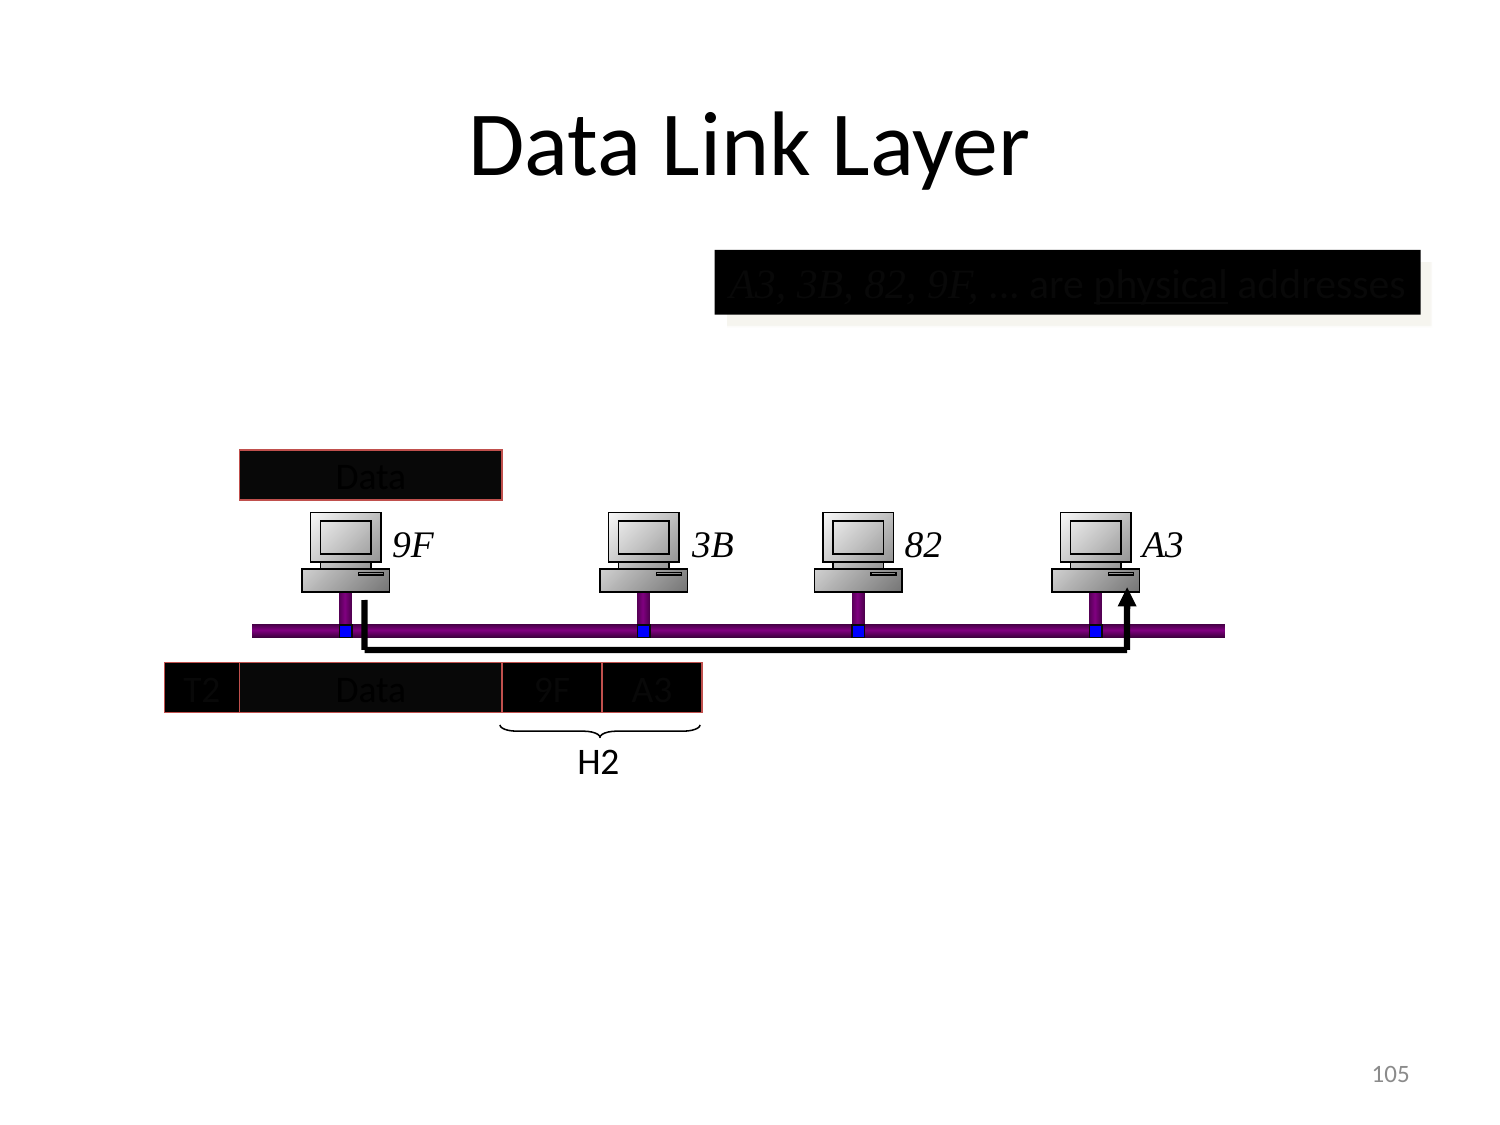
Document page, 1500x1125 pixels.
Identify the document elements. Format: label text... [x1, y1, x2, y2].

text_box A3, 3B, 82, 9F, ... are physical addresses [714, 249, 1421, 315]
text_box [352, 624, 364, 638]
text_box Data [239, 450, 503, 500]
text_box [499, 724, 701, 732]
text_box [852, 624, 865, 638]
text_box 9F [377, 512, 449, 573]
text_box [164, 662, 703, 713]
text_box [252, 624, 339, 638]
text_box [865, 624, 1089, 638]
text_box [599, 512, 688, 592]
text_box [365, 624, 637, 638]
text_box [637, 592, 650, 624]
text_box A3 [1127, 512, 1199, 573]
text_box H2 [562, 730, 649, 790]
text_box 3B [677, 512, 749, 573]
text_box [339, 592, 352, 624]
text_box [1120, 587, 1134, 650]
text_box [339, 624, 352, 638]
text_box [1089, 592, 1102, 624]
title Data Link Layer [75, 45, 1425, 233]
text_box [302, 512, 390, 592]
text_box [814, 512, 903, 592]
text_box [650, 624, 852, 638]
text_box [637, 624, 650, 638]
slide_number 105 [1074, 1042, 1425, 1103]
text_box [852, 592, 865, 624]
text_box [1089, 624, 1102, 638]
text_box 82 [889, 512, 958, 573]
text_box [1102, 624, 1126, 638]
text_box [1128, 624, 1225, 638]
text_box [1052, 512, 1140, 592]
